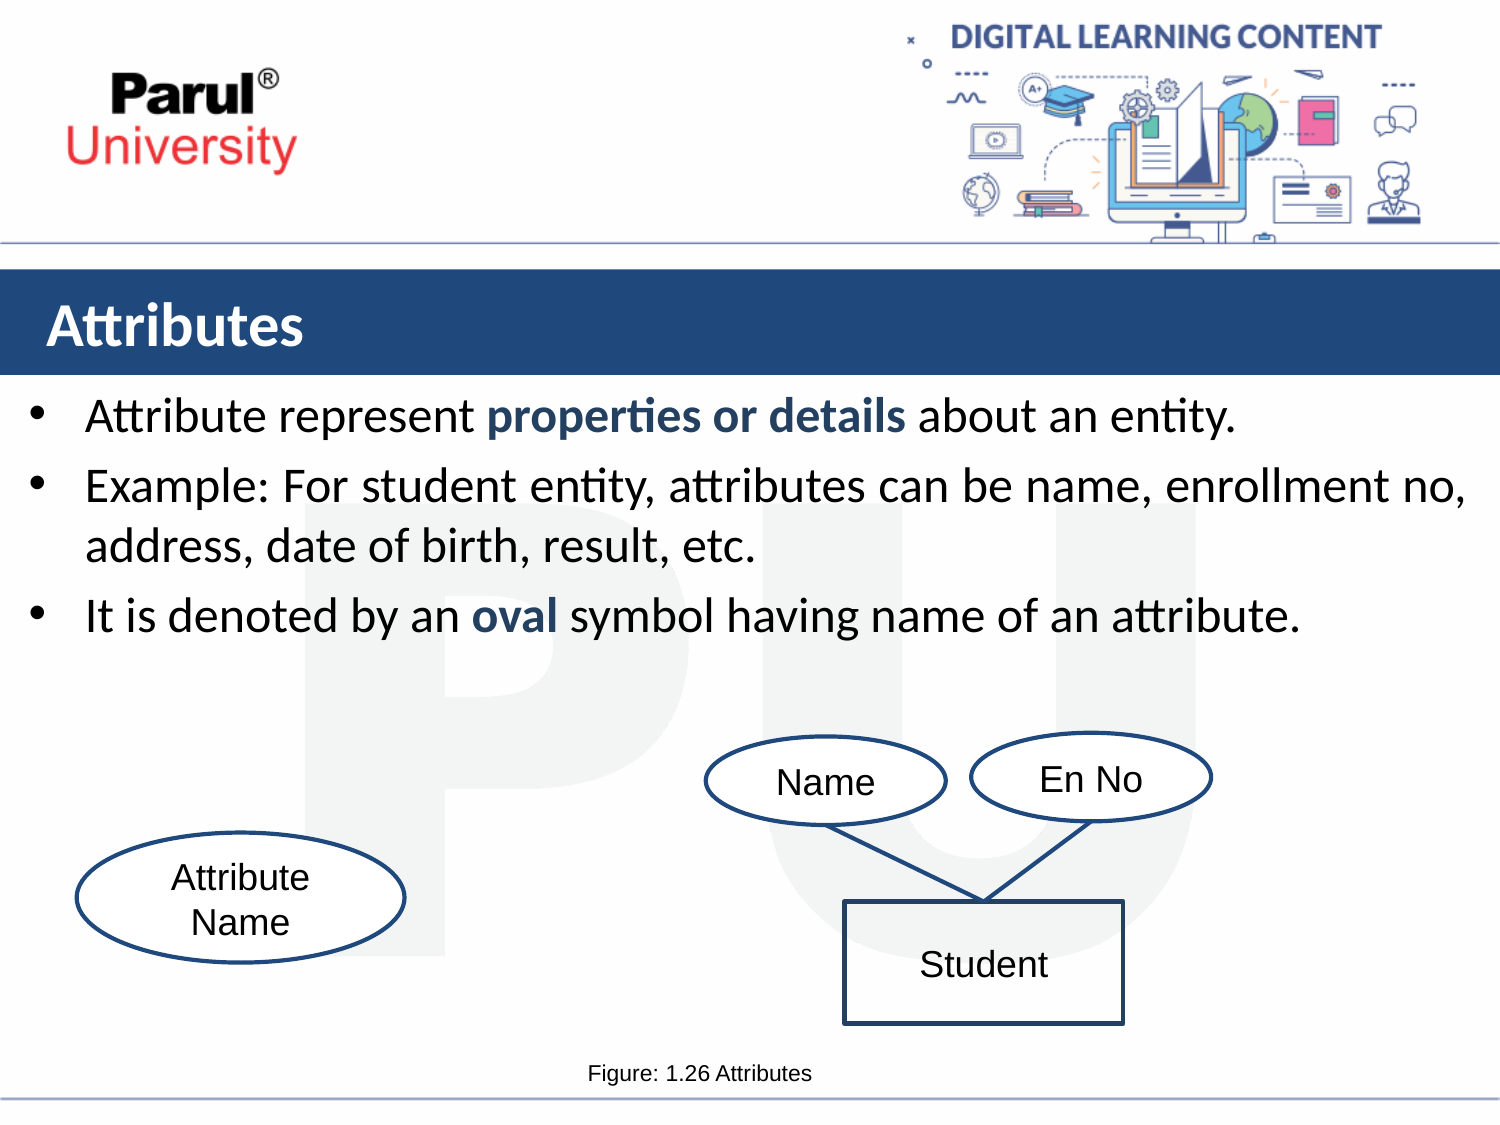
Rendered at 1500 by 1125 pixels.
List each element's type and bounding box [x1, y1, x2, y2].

text_box [825, 824, 979, 902]
text_box [983, 821, 1092, 902]
picture [0, 0, 1500, 1125]
